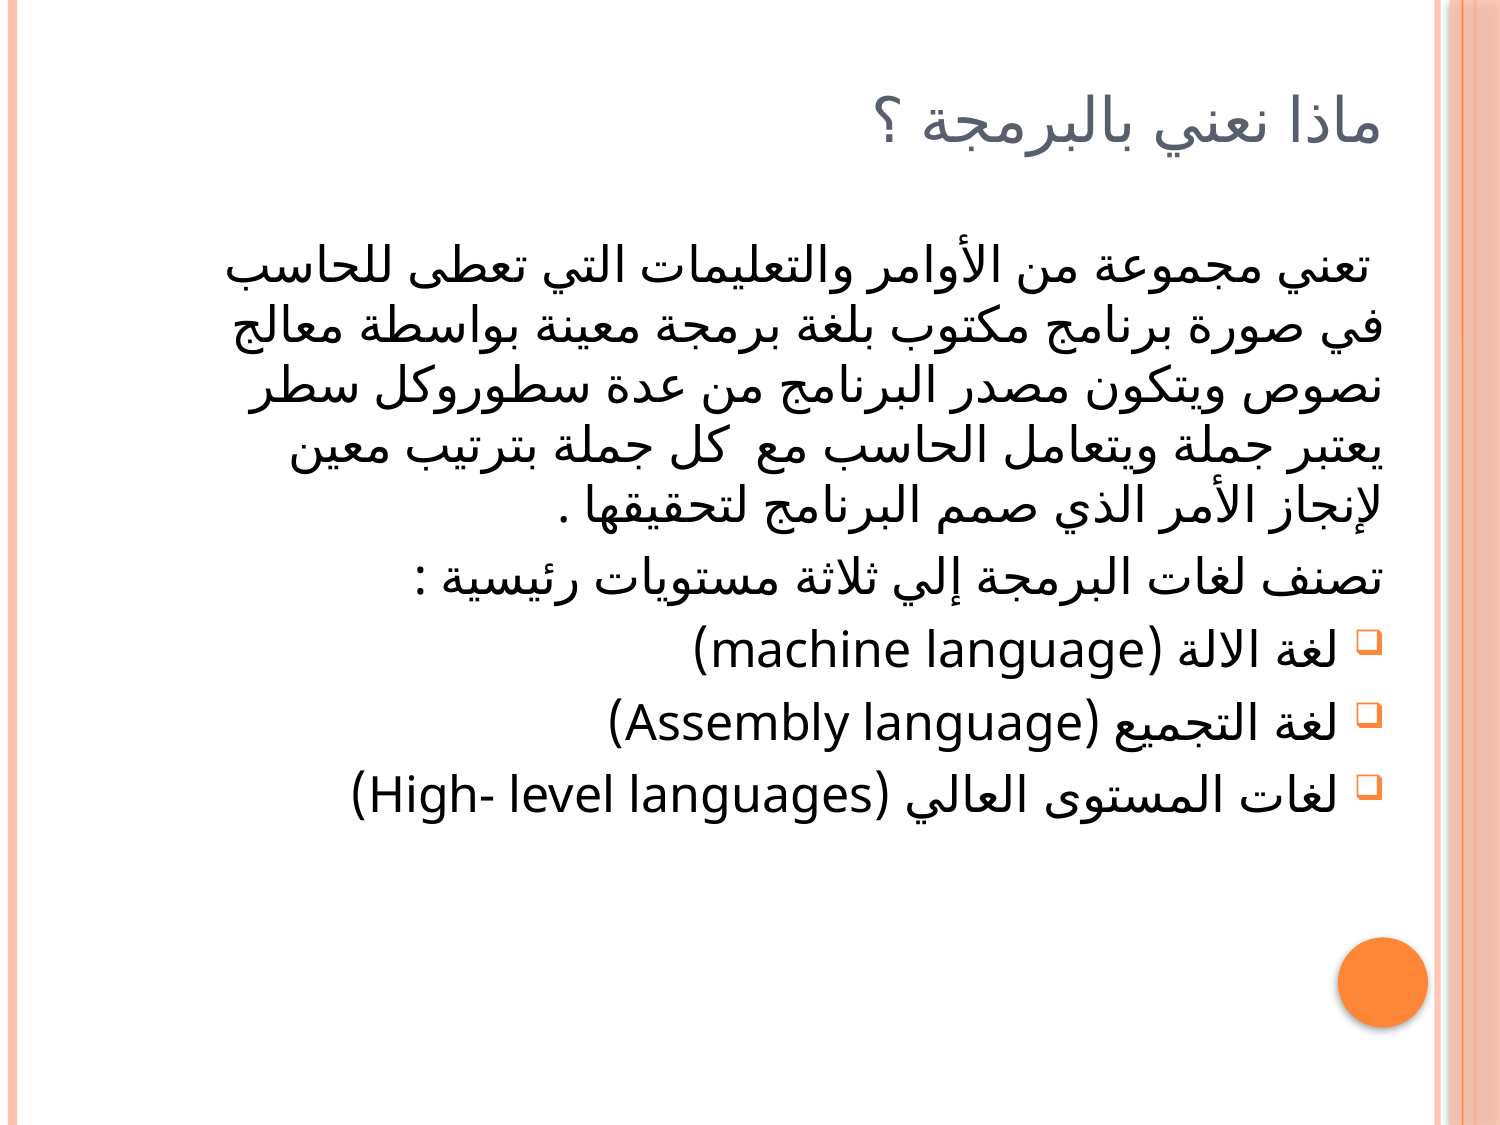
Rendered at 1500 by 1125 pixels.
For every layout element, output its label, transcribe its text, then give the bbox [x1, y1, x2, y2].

title ماذا نعني بالبرمجة ؟ [174, 50, 1400, 224]
list تعني مجموعة من الأوامر والتعلیمات التي تعطى للحاسب في صورة برنامج مكتوب بلغة برمجة معینة بواسطة معالج نصوص ویتكون مصدر البرنامج من عدة سطوروكل سطر یعتبر جملة ویتعامل الحاسب مع كل جملة بترتیب معین لإنجاز الأمر الذي صمم البرنامج لتحقیقھا . تصنف لغات البرمجة إلي ثلاثة مستويات رئيسية : لغة الالة (machine language) لغة التجميع (Assembly language) لغات المستوى العالي (High- level languages) [174, 224, 1400, 838]
